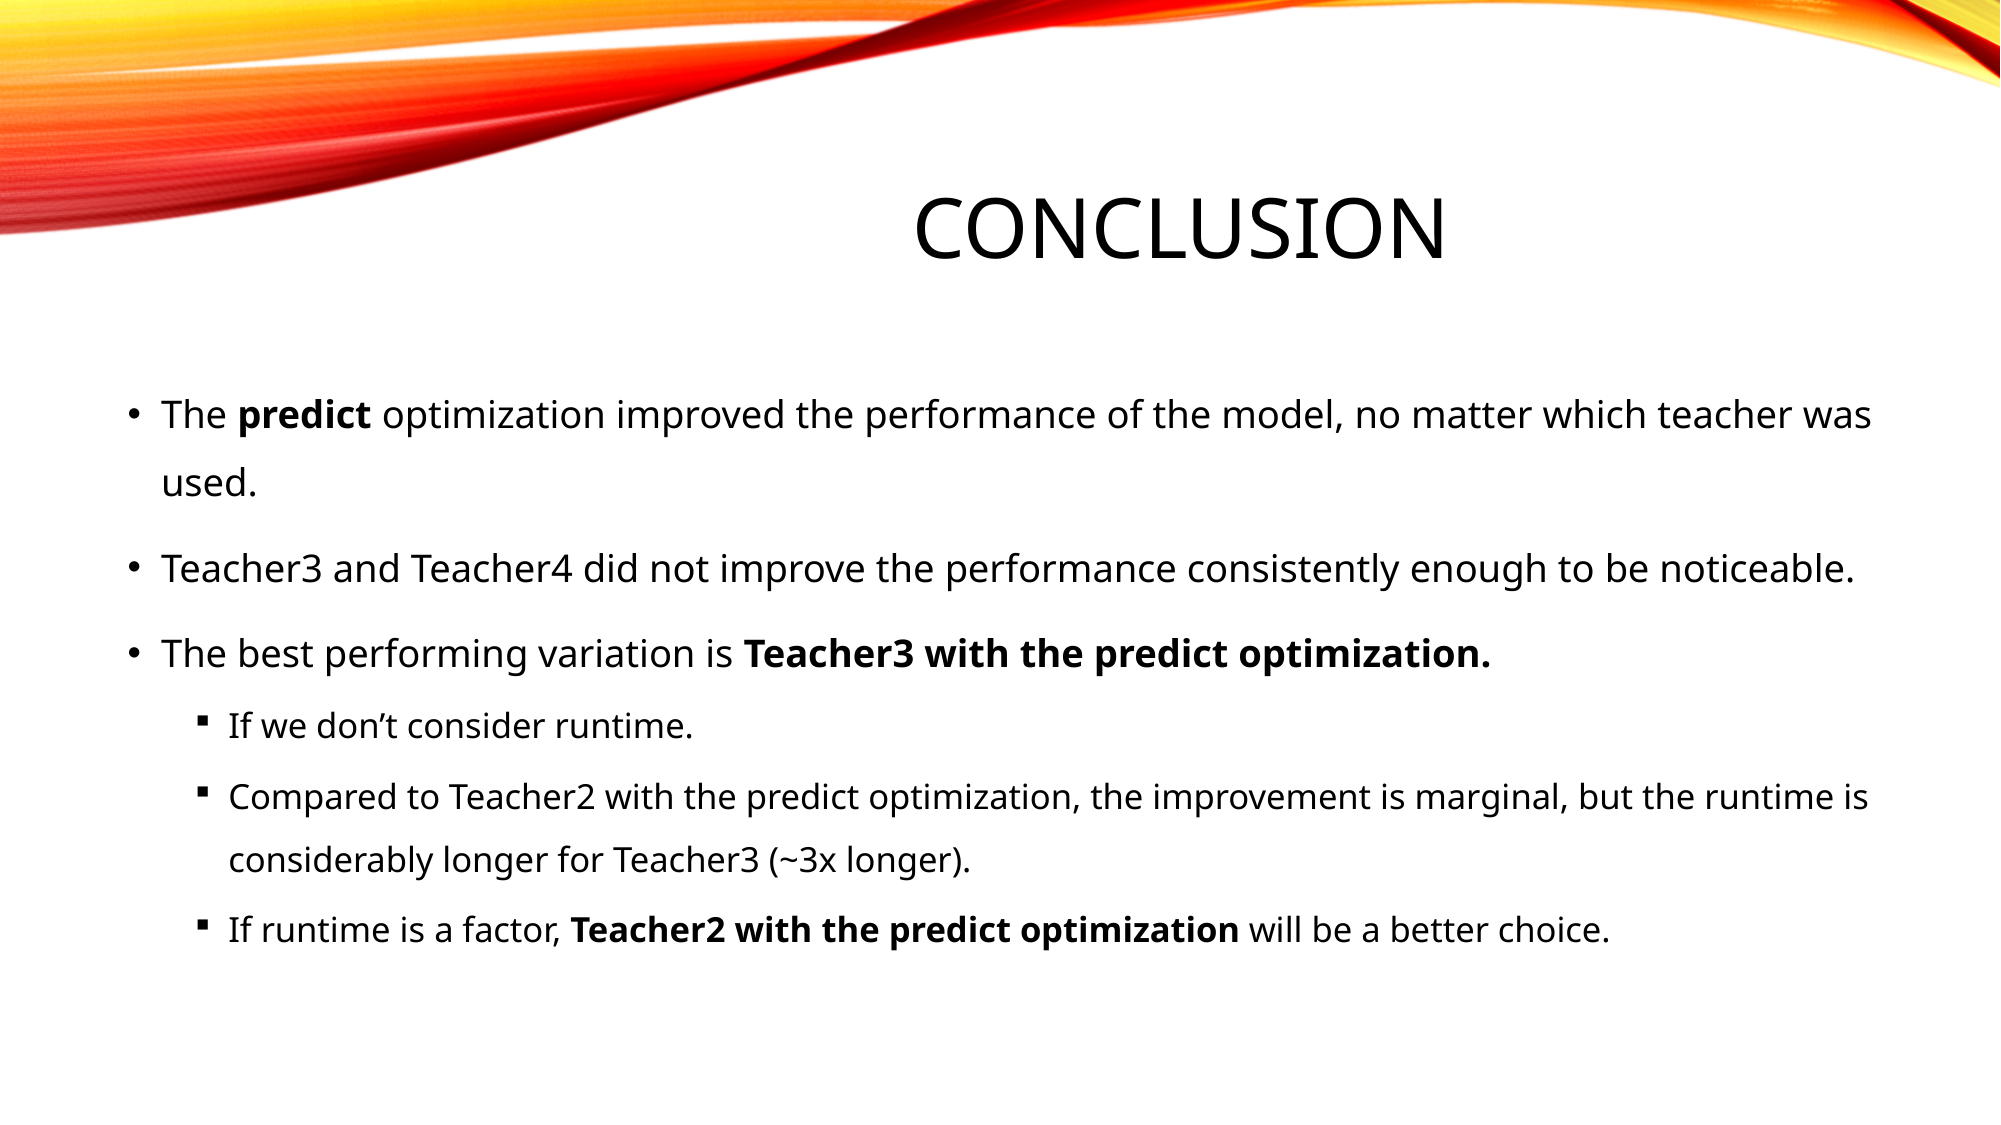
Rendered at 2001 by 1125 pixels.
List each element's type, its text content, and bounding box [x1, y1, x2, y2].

title conclusion [474, 125, 1888, 338]
list The predict optimization improved the performance of the model, no matter which teacher was used. Teacher3 and Teacher4 did not improve the performance consistently enough to be noticeable. The best performing variation is Teacher3 with the predict optimization. If we don’t consider runtime. Compared to Teacher2 with the predict optimization, the improvement is marginal, but the runtime is considerably longer for Teacher3 (~3x longer). If runtime is a factor, Teacher2 with the predict optimization will be a better choice. [112, 360, 1888, 1021]
picture [0, 0, 2000, 237]
